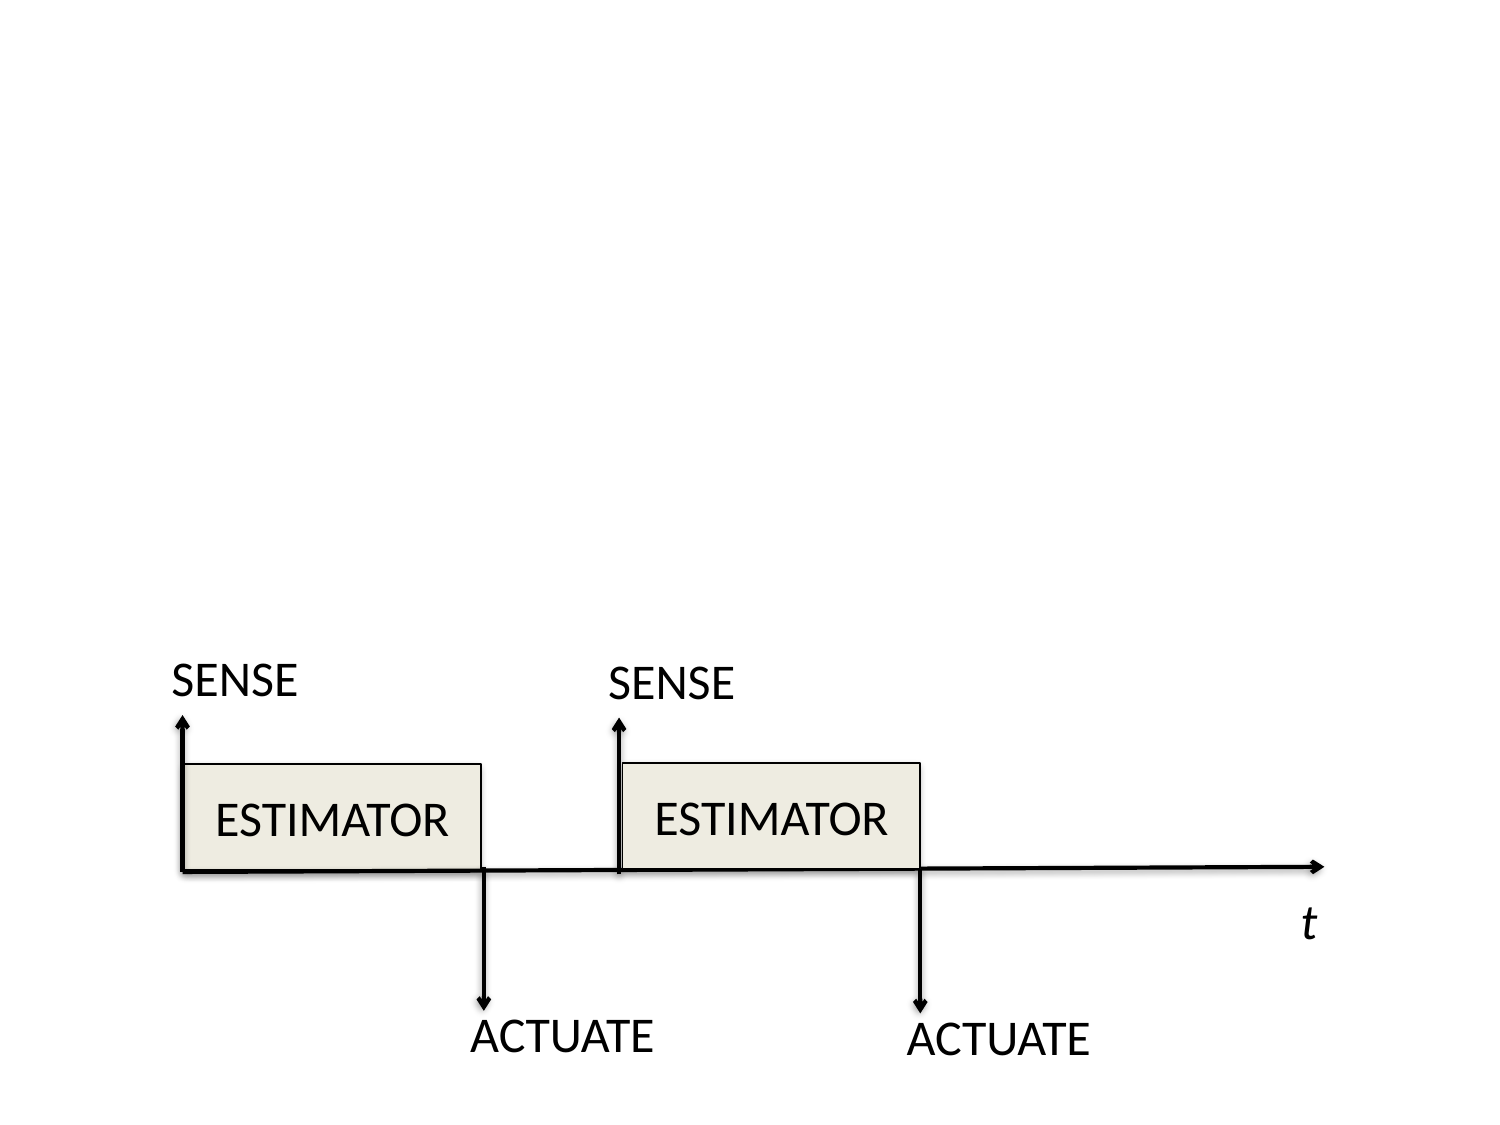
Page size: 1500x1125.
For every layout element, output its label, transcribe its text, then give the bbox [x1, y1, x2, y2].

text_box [623, 866, 1325, 873]
text_box t [1285, 882, 1345, 958]
text_box ESTIMATOR [189, 763, 482, 865]
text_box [485, 866, 614, 873]
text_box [185, 866, 483, 873]
text_box SENSE [156, 639, 376, 714]
text_box ACTUATE [891, 997, 1147, 1073]
text_box ESTIMATOR [623, 762, 921, 865]
text_box ACTUATE [455, 995, 808, 1071]
text_box SENSE [593, 641, 812, 717]
